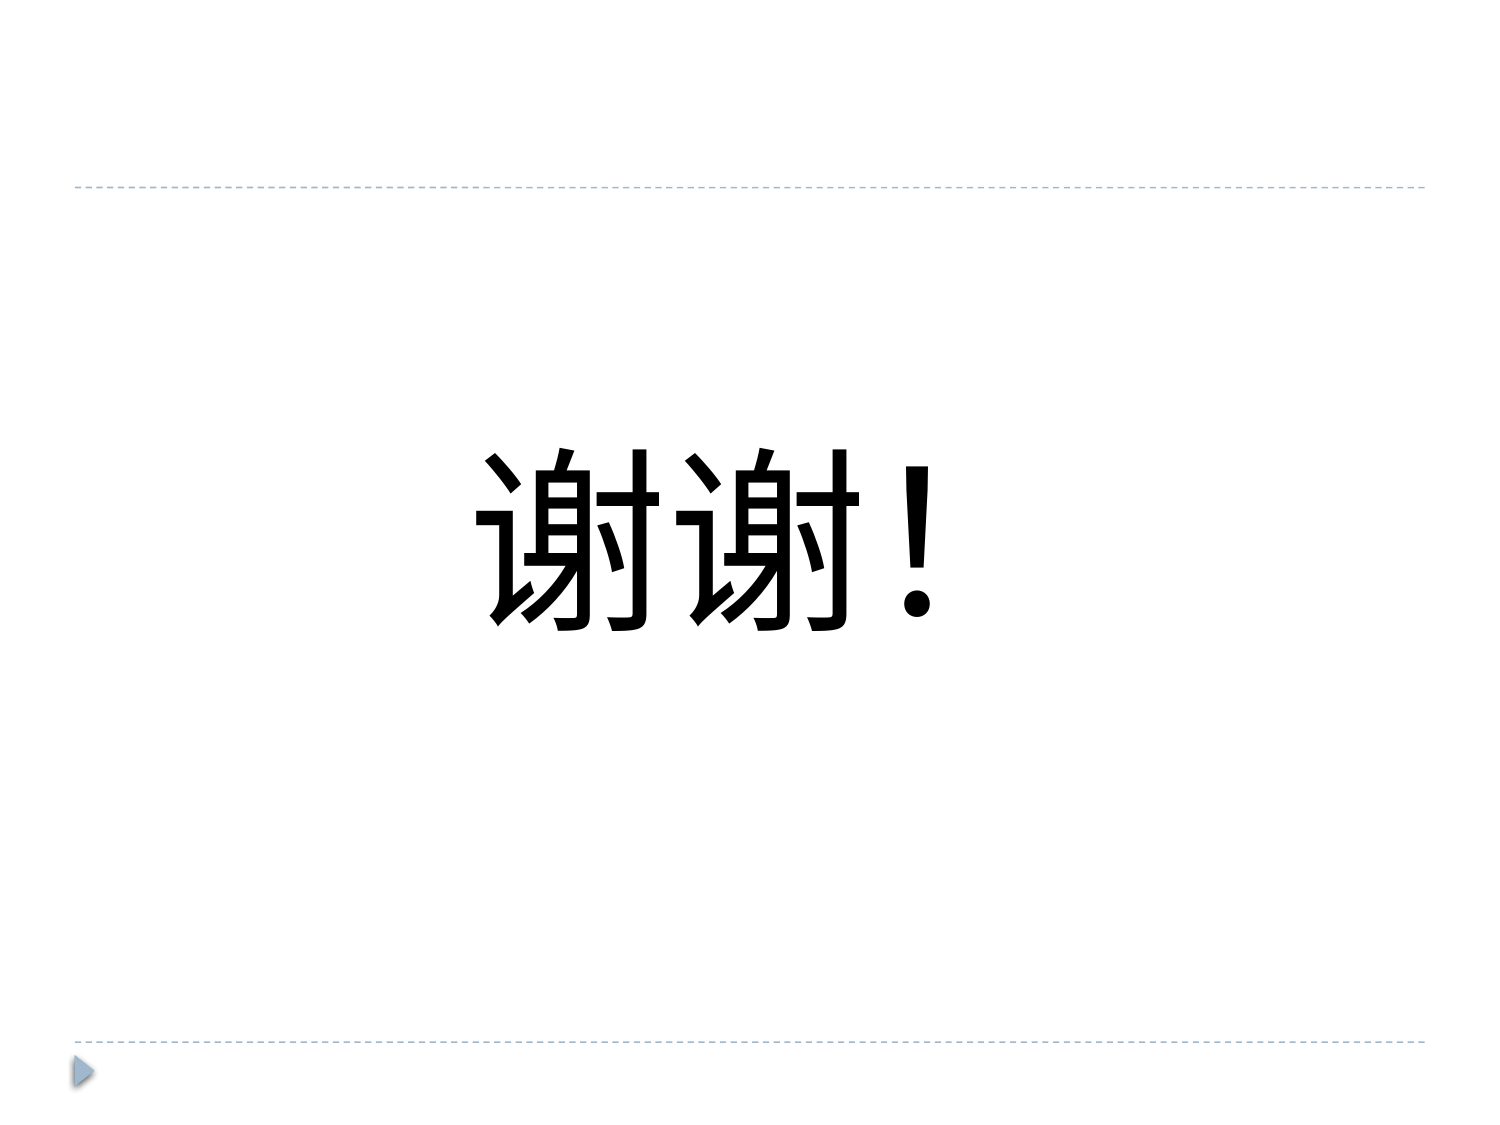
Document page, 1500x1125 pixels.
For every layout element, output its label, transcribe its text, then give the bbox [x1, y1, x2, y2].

text_box 谢谢！ [431, 408, 1105, 664]
